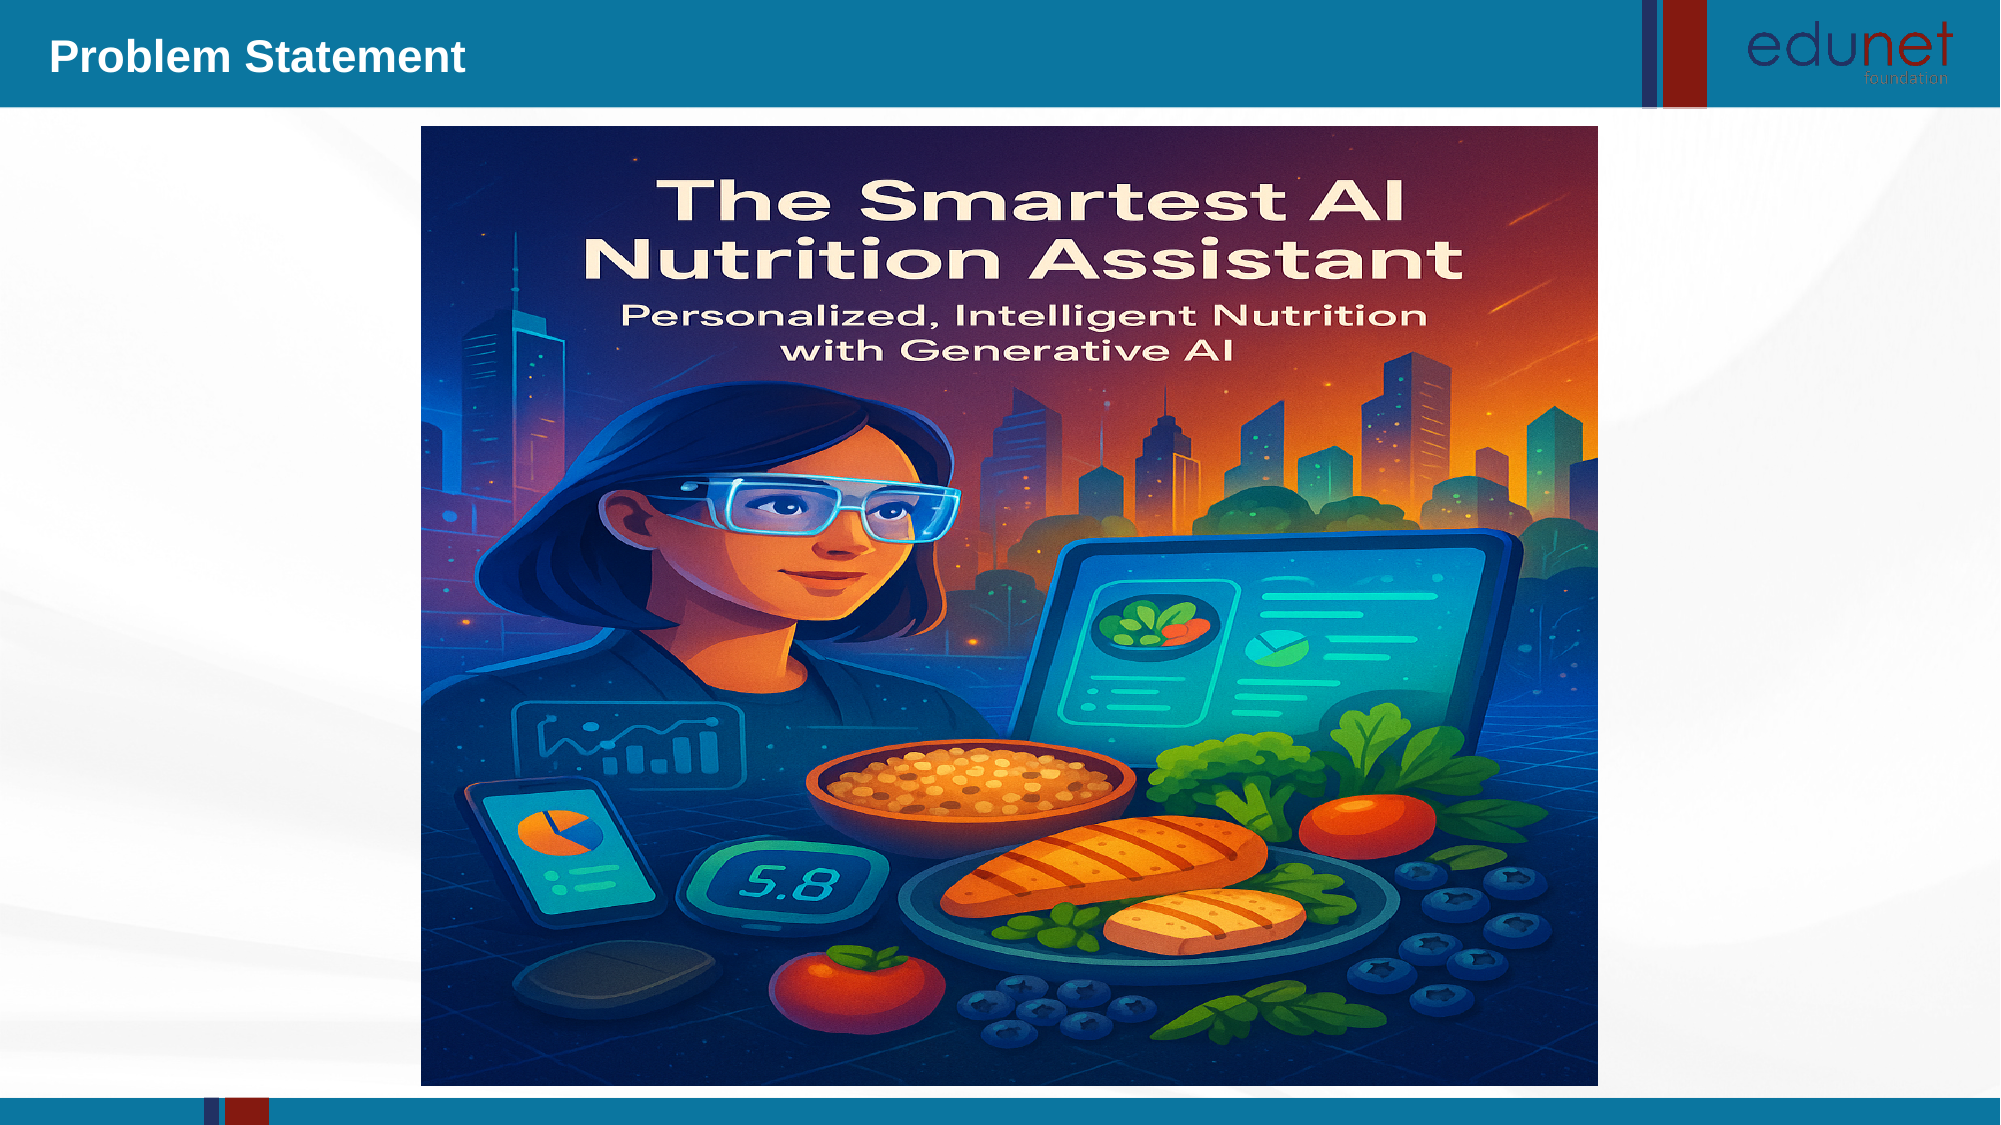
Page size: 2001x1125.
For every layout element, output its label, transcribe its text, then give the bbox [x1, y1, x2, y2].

picture [421, 126, 1598, 1087]
text_box Problem Statement [34, 18, 1966, 84]
